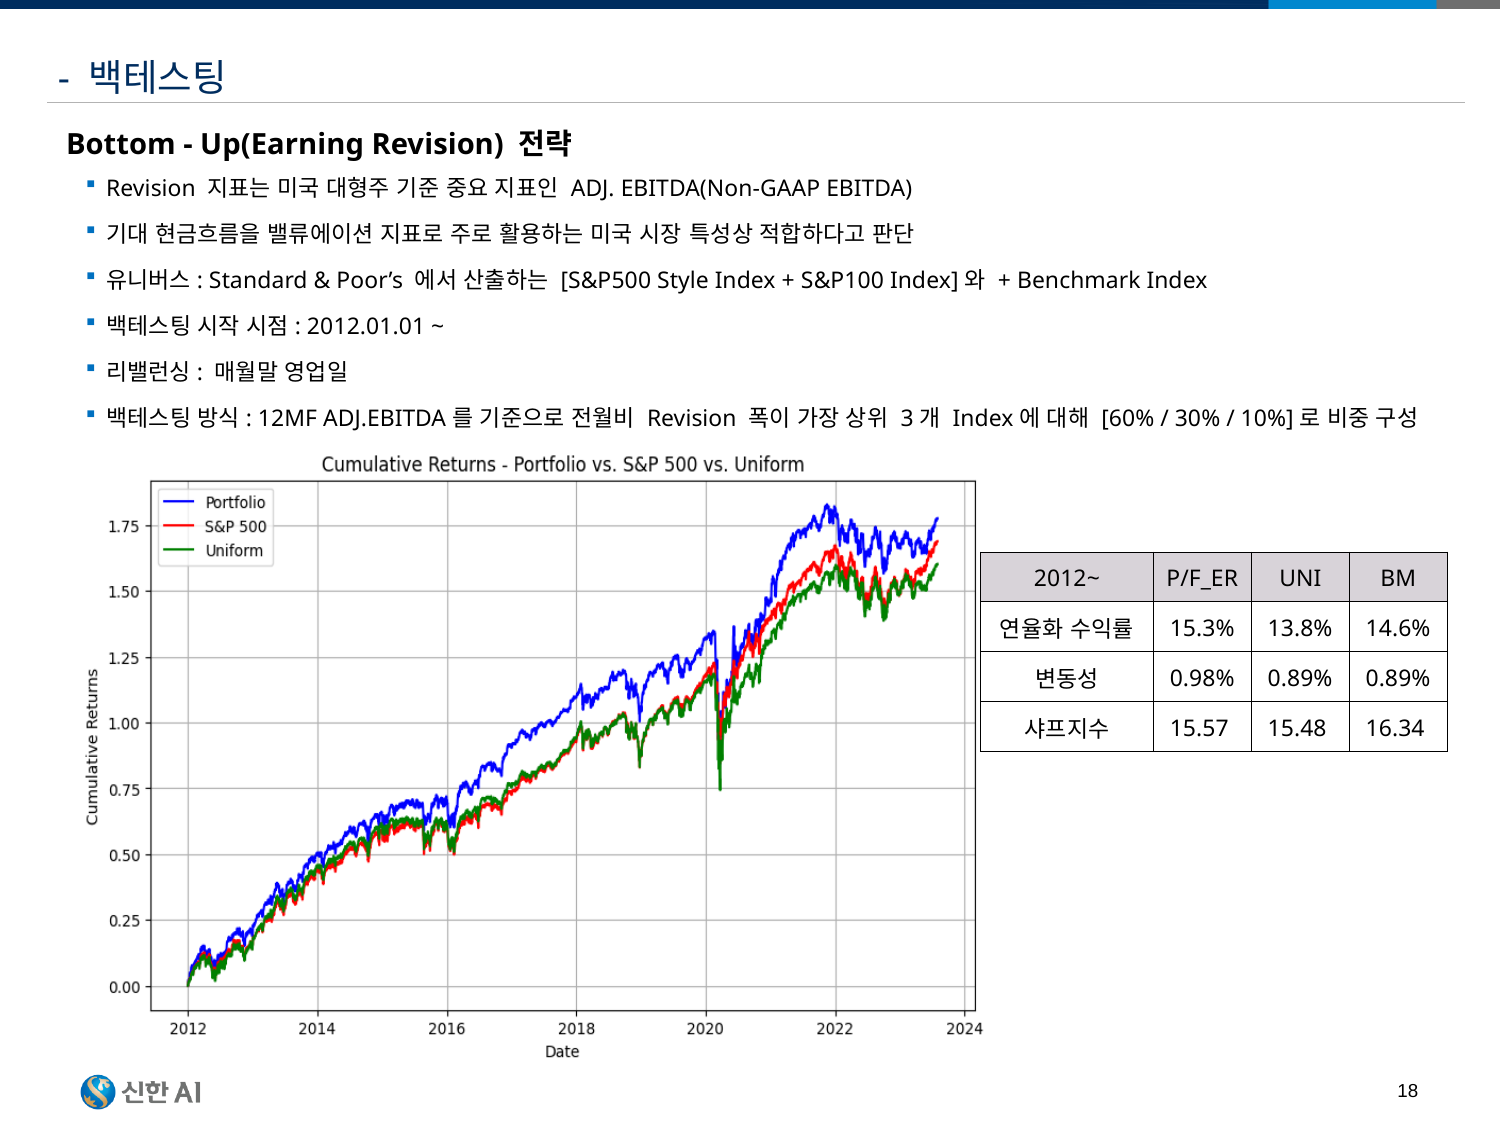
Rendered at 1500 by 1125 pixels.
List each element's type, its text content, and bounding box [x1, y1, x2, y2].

table_cell 15.57 [1154, 702, 1251, 751]
title - 백테스팅 [42, 30, 1028, 122]
table_cell 0.89% [1252, 652, 1349, 701]
table_cell 13.8% [1252, 602, 1349, 651]
table_cell 15.3% [1154, 602, 1251, 651]
table_cell 14.6% [1350, 602, 1447, 651]
table_cell 연율화 수익률 [996, 602, 1153, 651]
table_cell 샤프지수 [996, 702, 1153, 751]
table_header BM [1350, 553, 1447, 601]
text_box Bottom - Up(Earning Revision) 전략 [51, 95, 1188, 168]
slide_number 17 [1054, 1082, 1434, 1098]
table_header P/F_ER [1154, 553, 1251, 601]
table_cell 15.48 [1252, 702, 1349, 751]
text_box Revision 지표는 미국 대형주 기준 중요 지표인 ADJ. EBITDA(Non-GAAP EBITDA) 기대 현금흐름을 밸류에이션 지표로 주로 활용하는 미국 시장 특성상 적합하다고 판단 유니버스: Standard & Poor’s 에서 산출하는 [S&P500 Style Index + S&P100 Index]와 + Benchmark Index 백테스팅 시작 시점: 2012.01.01 ~ 리밸런싱: 매월말 영업일 백테스팅 방식: 12MF ADJ.EBITDA를 기준으로 전월비 Revision 폭이 가장 상위 3개 Index에 대해 [60% / 30% / 10%]로 비중 구성 [70, 152, 1489, 439]
table_cell 0.98% [1154, 652, 1251, 701]
picture [0, 0, 1500, 1125]
table_header UNI [1252, 553, 1349, 601]
table_cell 0.89% [1350, 652, 1447, 701]
table_cell 16.34 [1350, 702, 1447, 751]
table_cell 변동성 [996, 652, 1153, 701]
table_header 2012~ [996, 553, 1153, 601]
